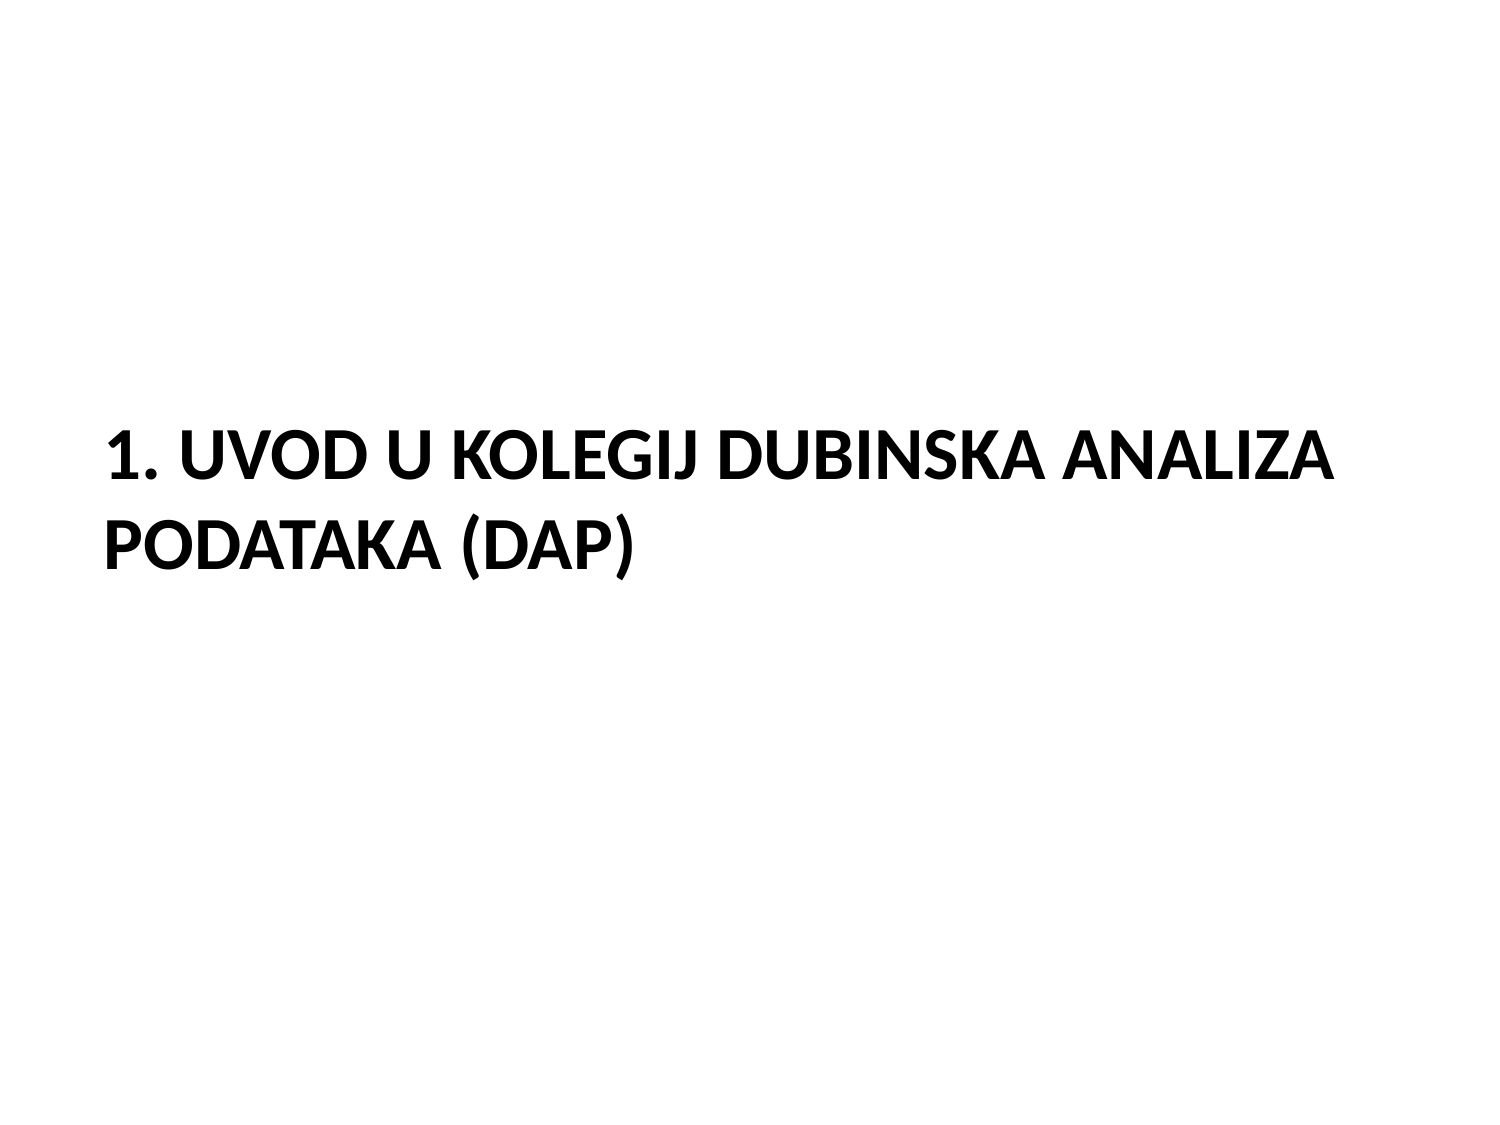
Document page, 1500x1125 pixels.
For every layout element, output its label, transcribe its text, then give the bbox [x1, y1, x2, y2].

title 1. Uvod u kolegij Dubinska Analiza Podataka (DAP) [88, 397, 1364, 621]
